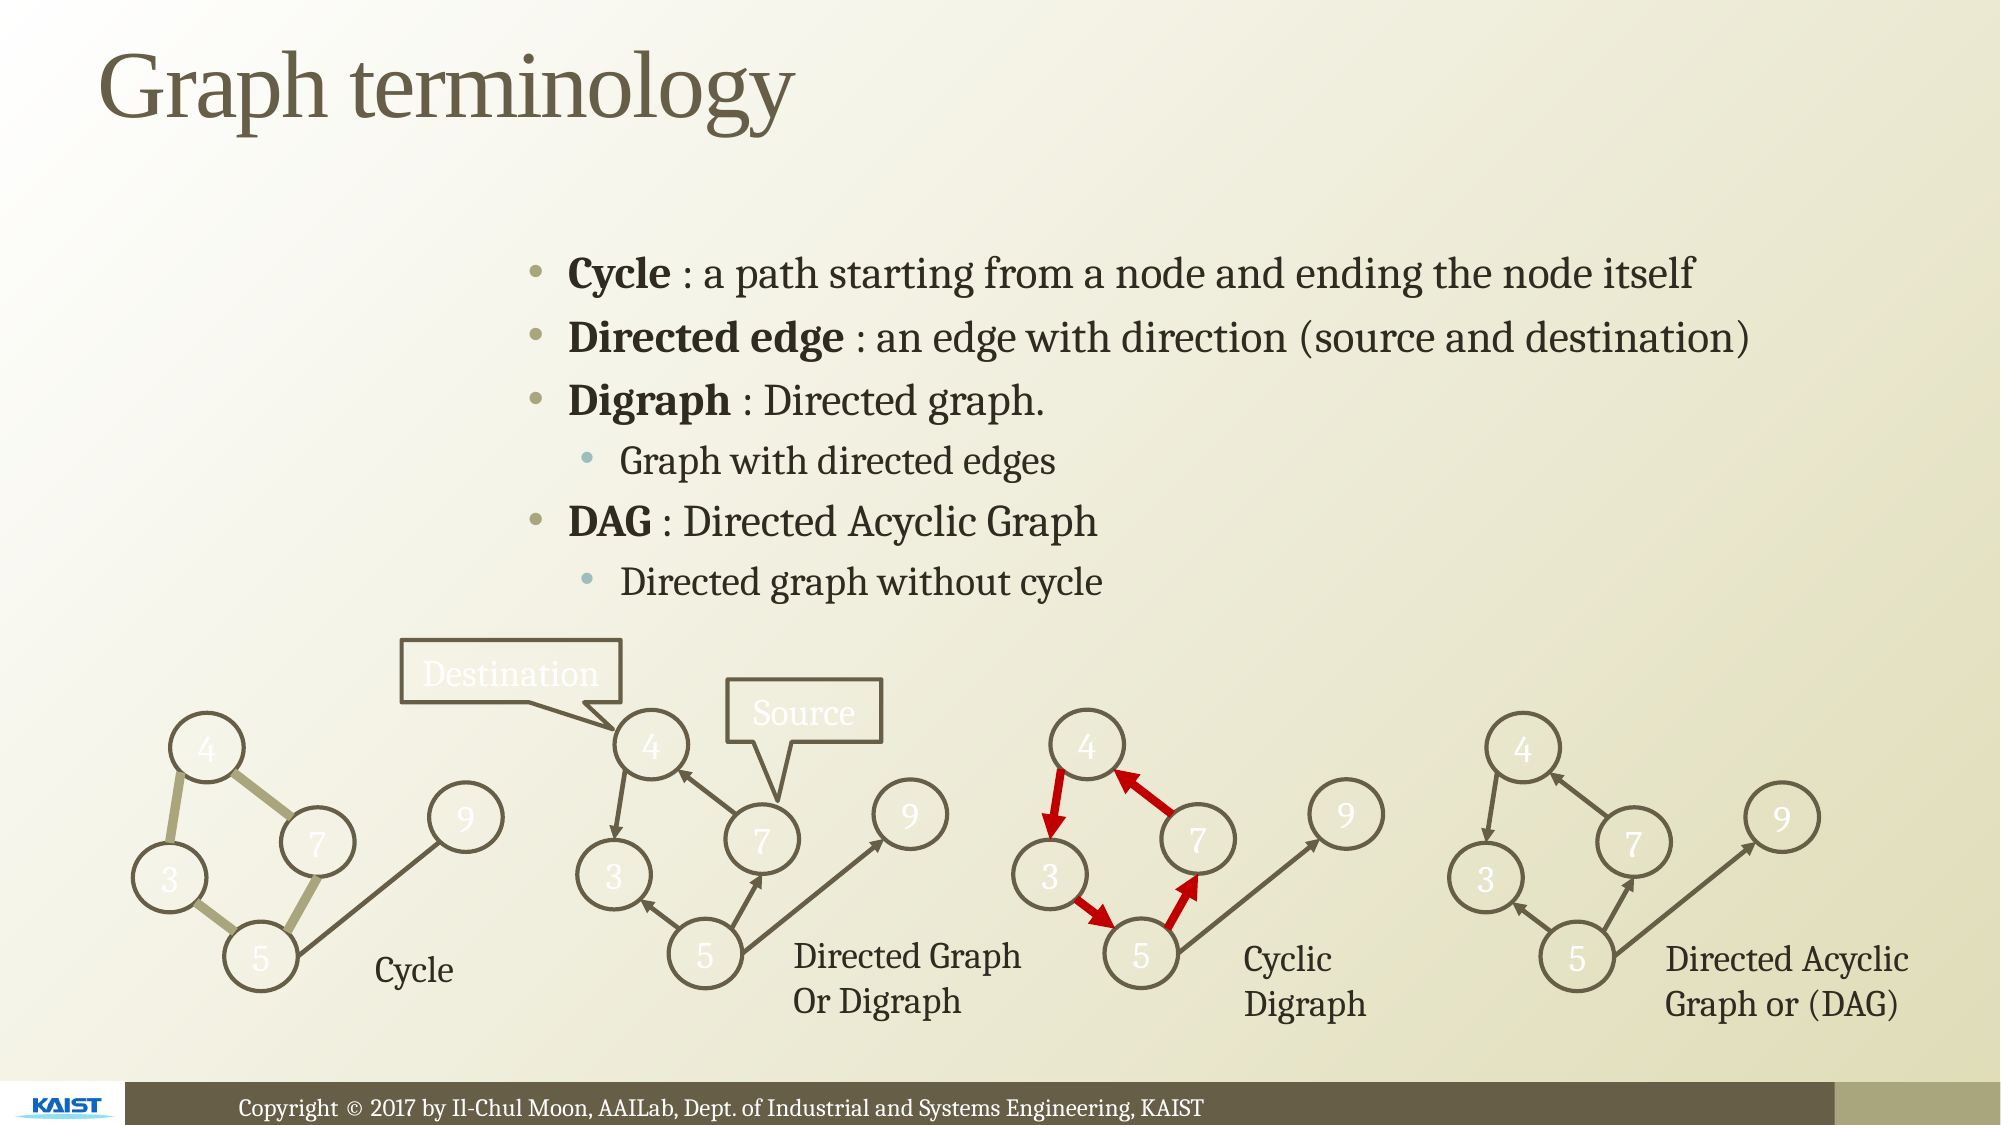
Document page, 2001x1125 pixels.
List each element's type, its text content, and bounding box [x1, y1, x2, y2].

text_box Graph terminology [82, 0, 1782, 160]
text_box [576, 709, 948, 989]
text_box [132, 712, 504, 992]
picture [0, 1081, 125, 1125]
text_box Source [725, 677, 884, 702]
text_box Destination [399, 637, 623, 719]
text_box Cyclic Digraph [1228, 995, 1383, 1032]
text_box Directed Graph Or Digraph [778, 923, 1038, 1029]
text_box Directed Acyclic Graph or (DAG) [1650, 926, 1925, 1032]
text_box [1012, 709, 1384, 989]
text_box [1448, 712, 1820, 992]
list Cycle : a path starting from a node and ending the node itself Directed edge : an edge with direction (source and destination) Digraph : Directed graph. Graph with directed edges DAG : Directed Acyclic Graph Directed graph without cycle [492, 236, 1800, 613]
